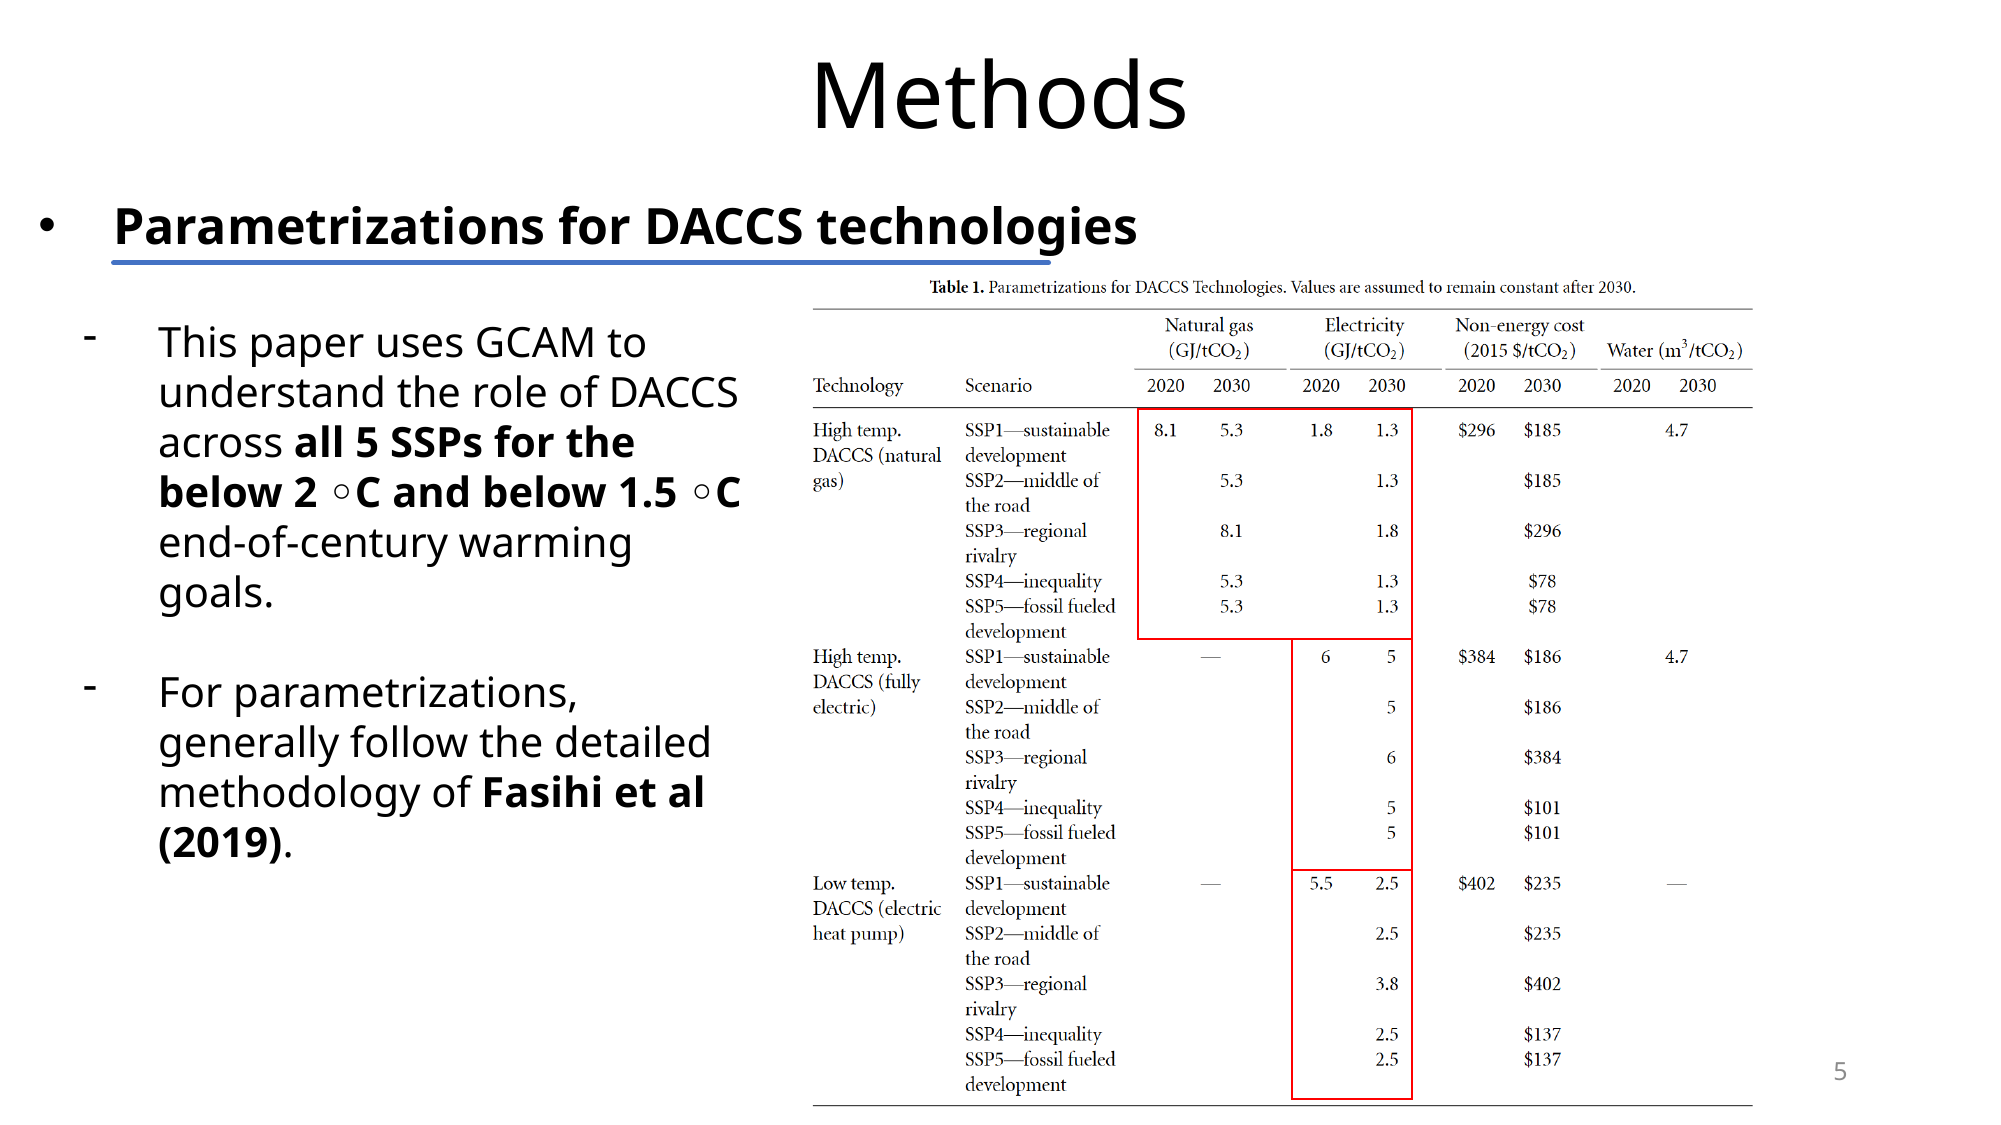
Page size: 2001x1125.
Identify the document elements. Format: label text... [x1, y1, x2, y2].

slide_number 5 [1781, 1042, 1863, 1103]
title Methods [68, 22, 1932, 156]
picture [791, 270, 1781, 1125]
text_box This paper uses GCAM to understand the role of DACCS across all 5 SSPs for the below 2 ◦C and below 1.5 ◦C end-of-century warming goals. For parametrizations, generally follow the detailed methodology of Fasihi et al (2019). [68, 308, 774, 934]
text_box Parametrizations for DACCS technologies [23, 187, 1579, 262]
